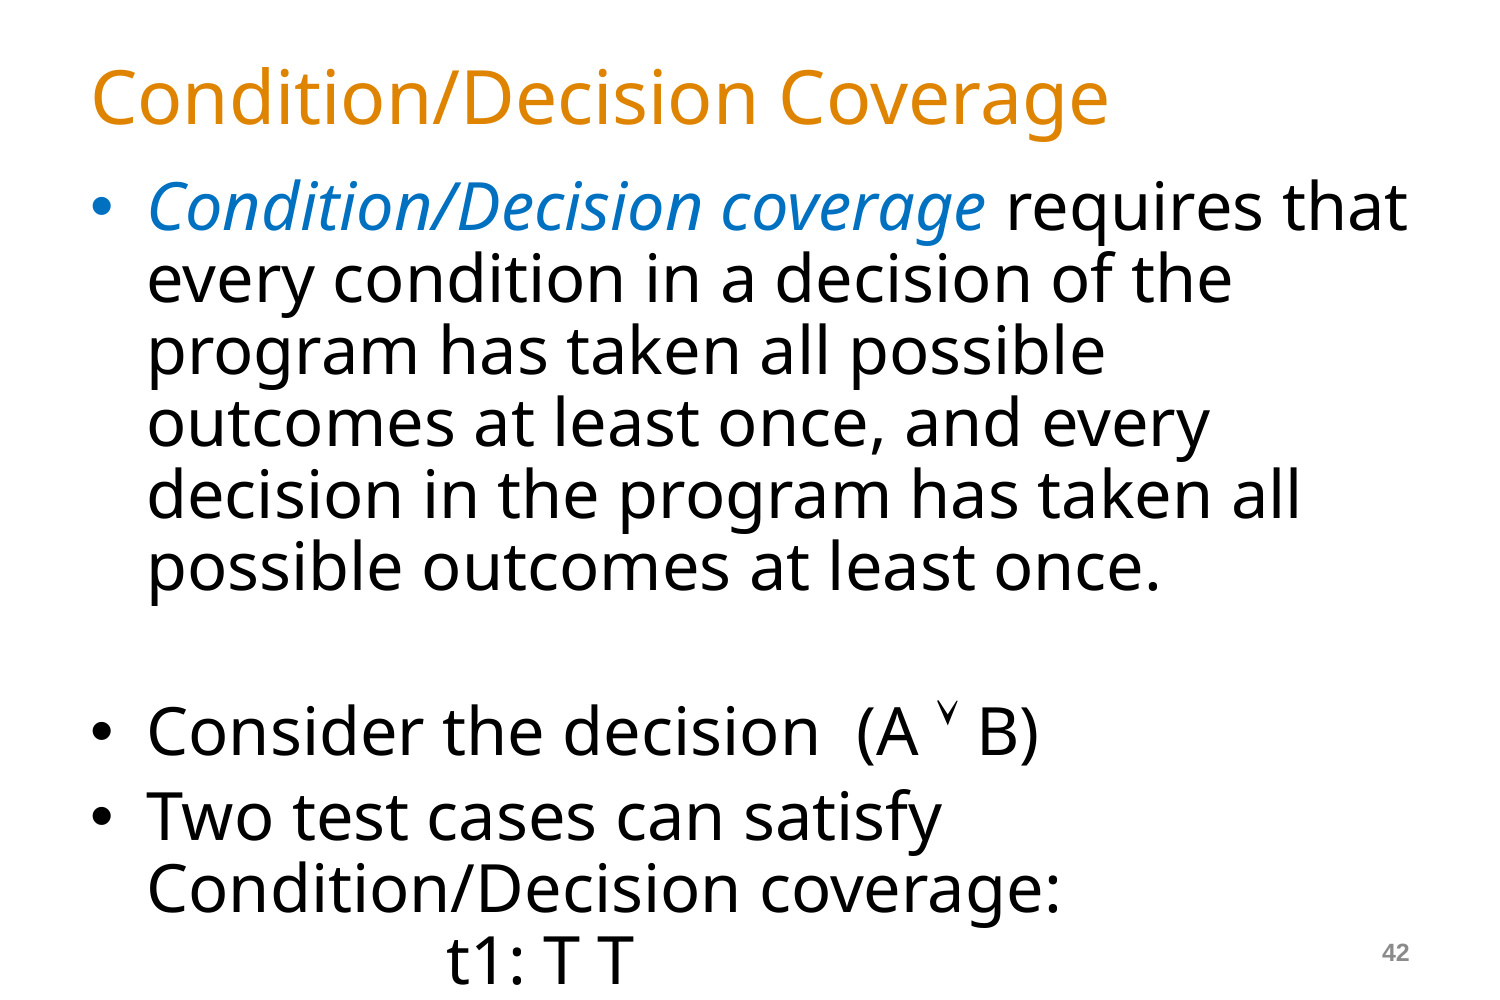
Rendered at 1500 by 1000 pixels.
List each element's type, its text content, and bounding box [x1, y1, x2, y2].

list Condition/Decision coverage requires that every condition in a decision of the program has taken all possible outcomes at least once, and every decision in the program has taken all possible outcomes at least once. Consider the decision (A  B) Two test cases can satisfy Condition/Decision coverage: t1: T T t2: F F What is the problem with Condition/Decision? [75, 165, 1425, 894]
title Condition/Decision Coverage [75, 40, 1425, 161]
slide_number 42 [1074, 926, 1425, 981]
